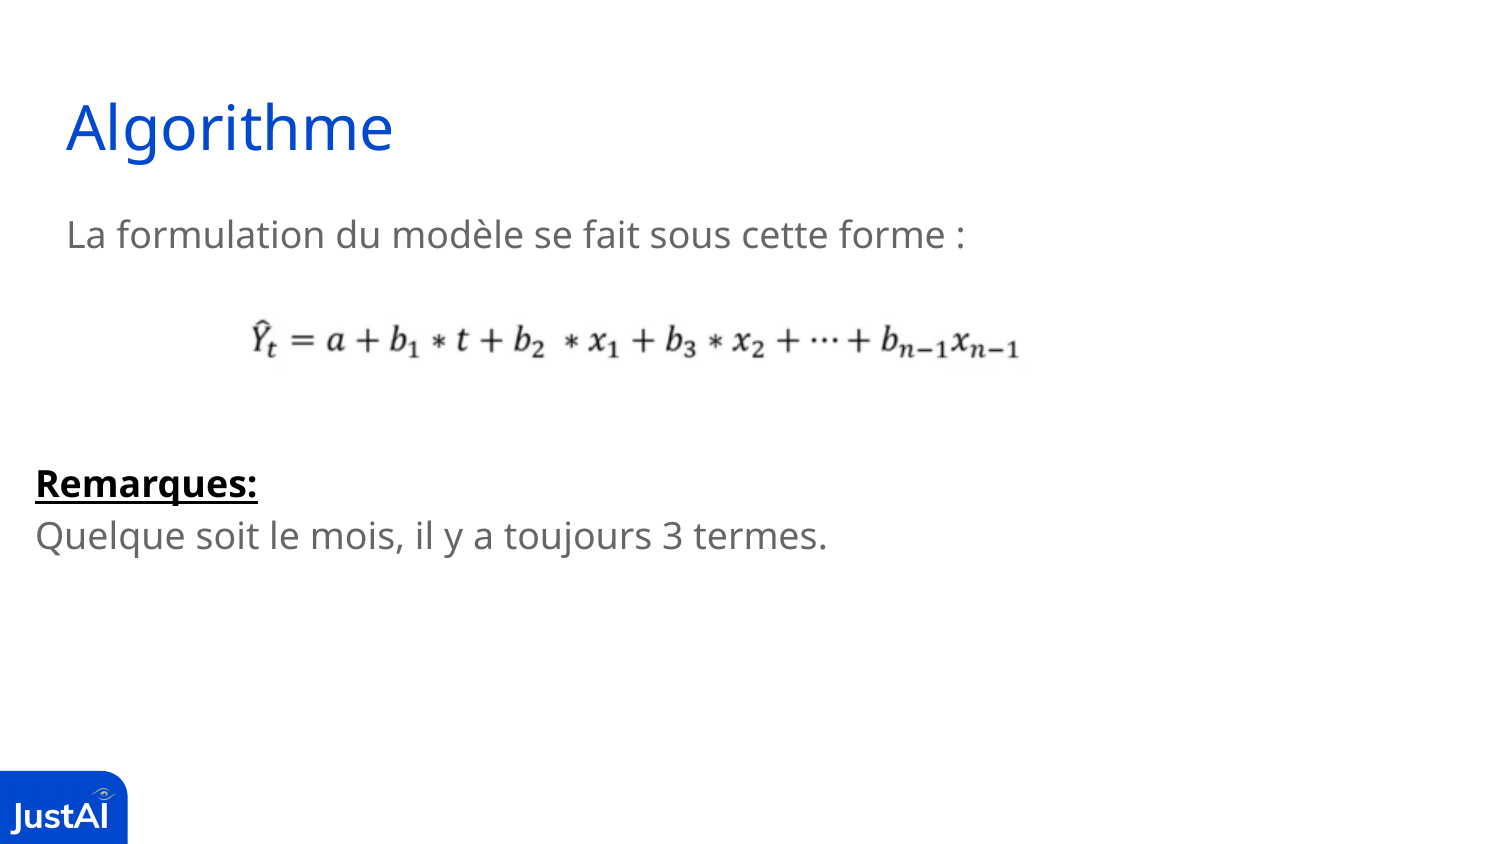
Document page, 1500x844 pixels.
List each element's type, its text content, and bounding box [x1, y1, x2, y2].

list Remarques: Quelque soit le mois, il y a toujours 3 termes. [20, 438, 1418, 595]
title Algorithme [51, 72, 1449, 167]
picture [5, 784, 119, 838]
list La formulation du modèle se fait sous cette forme : [51, 189, 1449, 278]
picture [242, 309, 1086, 373]
